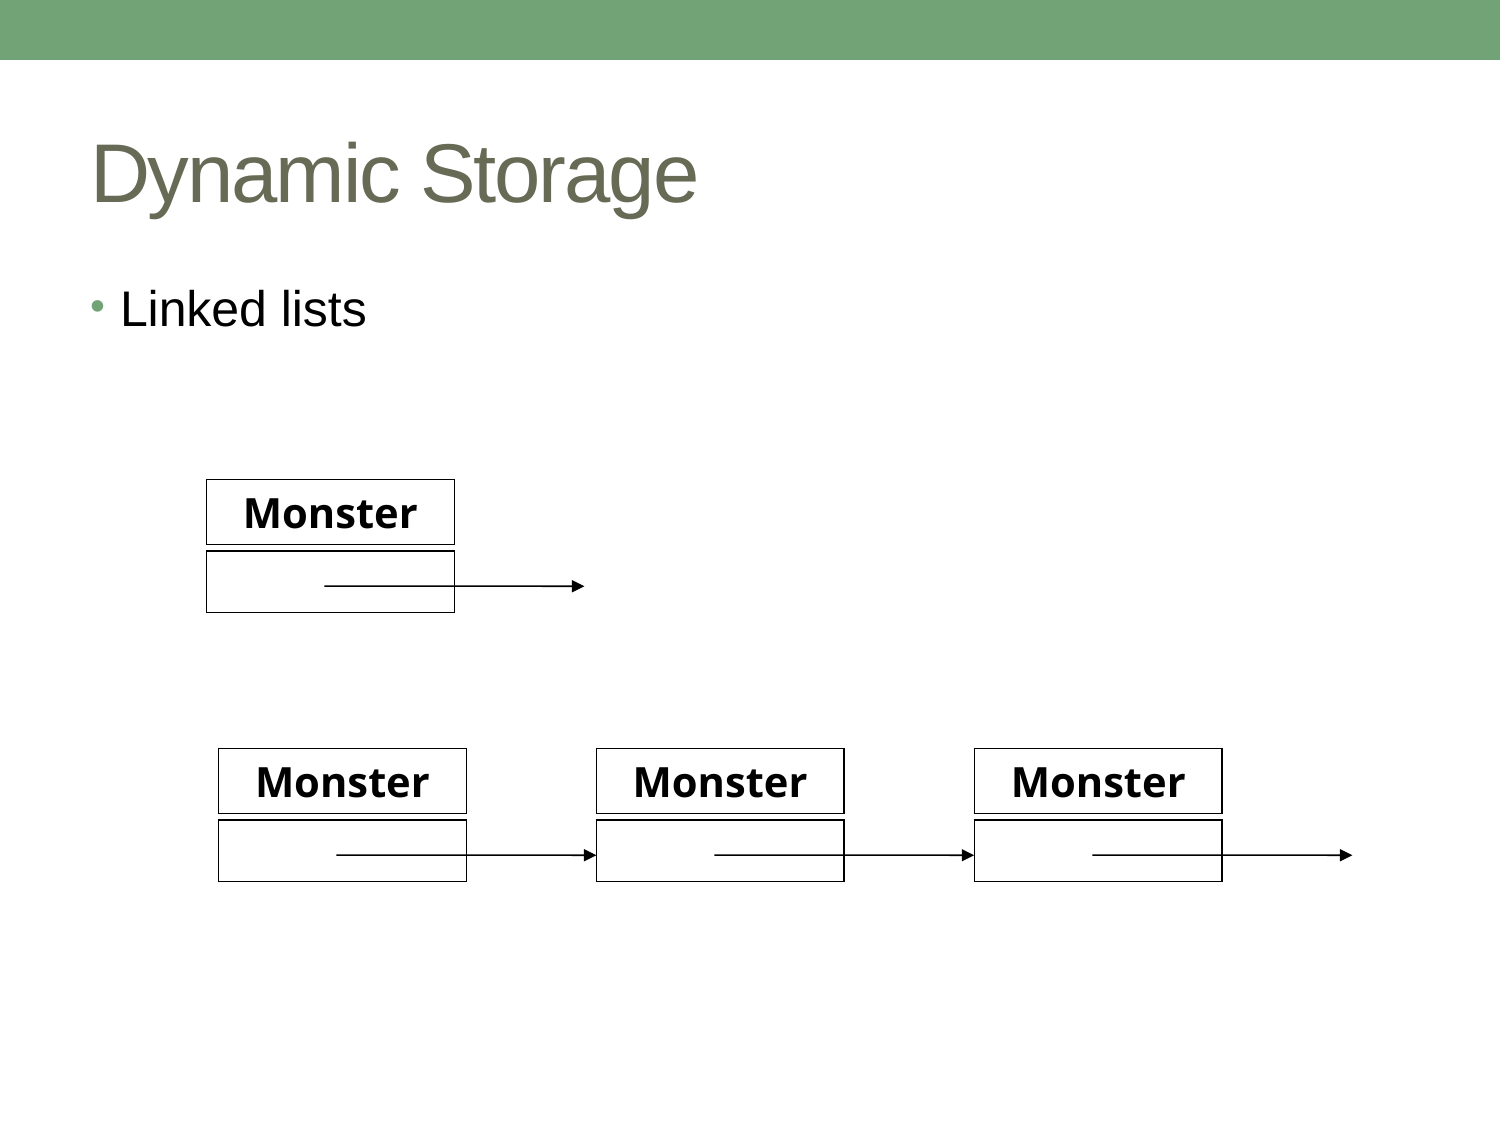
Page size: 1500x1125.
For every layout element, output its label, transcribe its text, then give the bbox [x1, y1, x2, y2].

text_box [974, 819, 1223, 882]
text_box Monster [218, 748, 467, 814]
text_box [1092, 849, 1353, 862]
text_box Monster [206, 479, 455, 545]
text_box [336, 849, 596, 862]
text_box Monster [974, 748, 1223, 814]
list Linked lists [75, 262, 1425, 1063]
text_box [324, 580, 585, 593]
text_box Monster [596, 748, 845, 814]
text_box [218, 819, 467, 882]
title Dynamic Storage [75, 87, 1425, 250]
text_box [596, 819, 845, 882]
text_box [206, 550, 455, 613]
text_box [714, 849, 974, 862]
